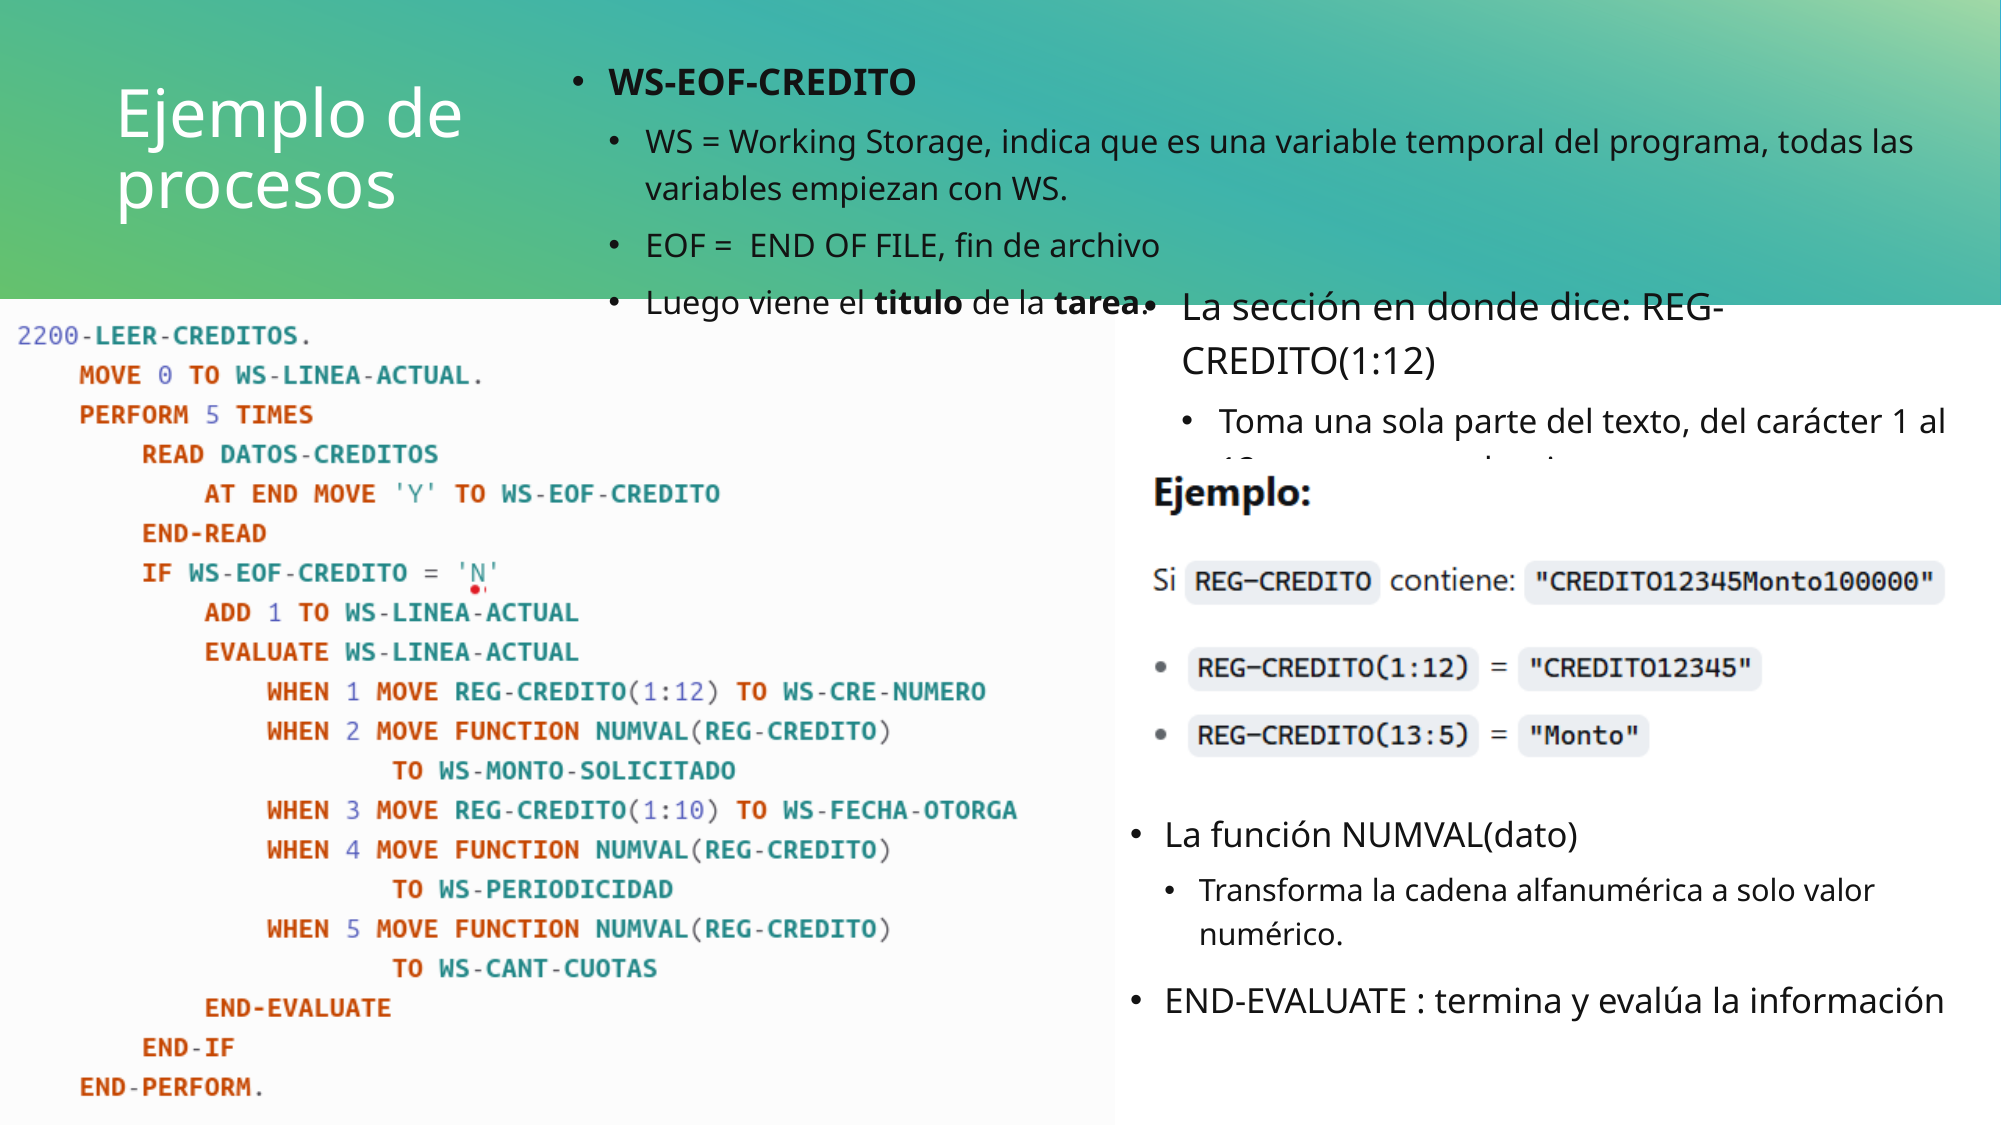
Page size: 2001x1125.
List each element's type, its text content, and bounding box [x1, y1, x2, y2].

picture [0, 299, 1115, 1125]
picture [1143, 459, 1964, 795]
text_box WS-EOF-CREDITO WS = Working Storage, indica que es una variable temporal del programa, todas las variables empiezan con WS. EOF = END OF FILE, fin de archivo Luego viene el titulo de la tarea. [556, 42, 1978, 331]
title Ejemplo de procesos [100, 51, 556, 252]
text_box La función NUMVAL(dato) Transforma la cadena alfanumérica a solo valor numérico. END-EVALUATE : termina y evalúa la información [1115, 794, 1964, 1032]
list La sección en donde dice: REG-CREDITO(1:12) Toma una sola parte del texto, del carácter 1 al 12, como usar substring. [1129, 331, 1978, 538]
